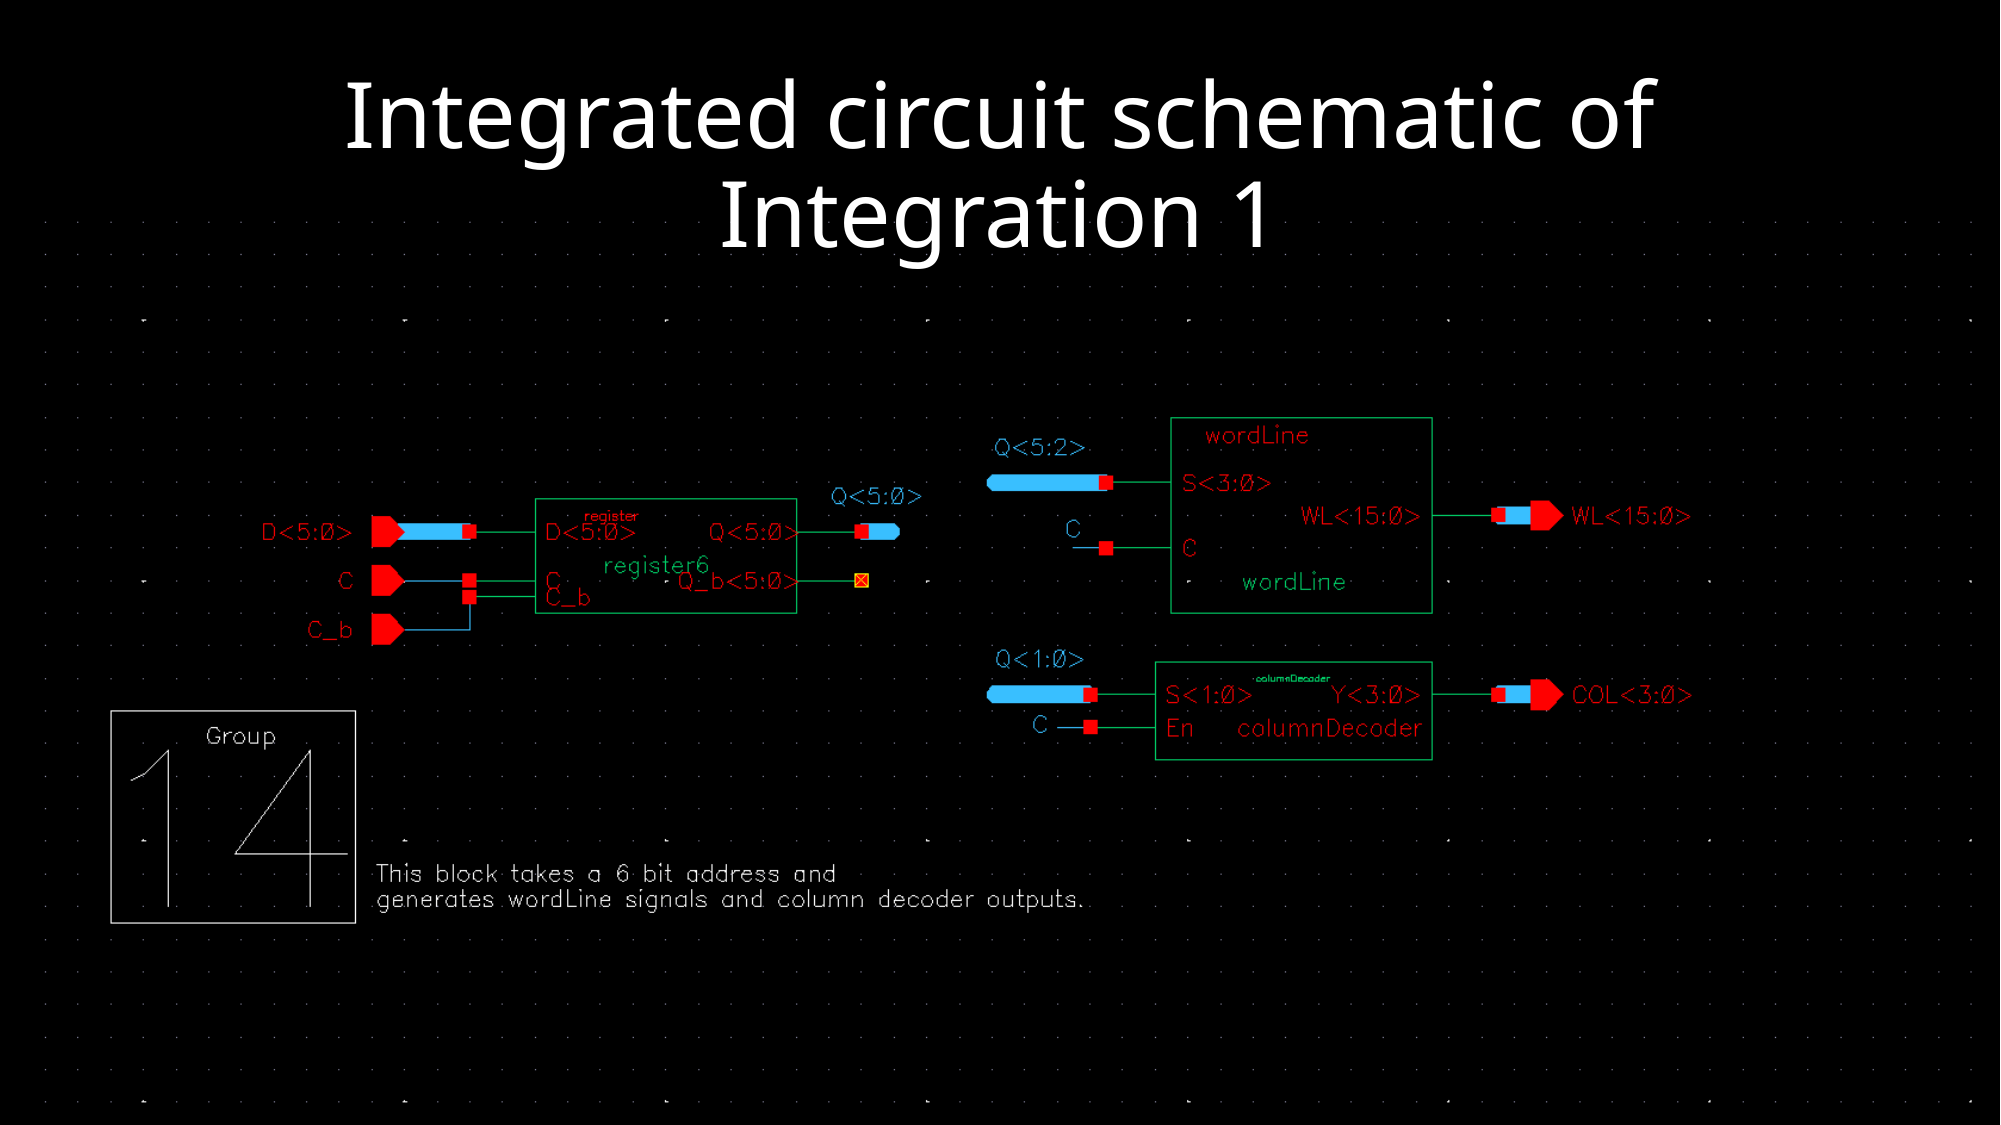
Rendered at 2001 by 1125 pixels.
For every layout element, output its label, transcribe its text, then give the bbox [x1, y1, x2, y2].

title Integrated circuit schematic of Integration 1 [137, 59, 1863, 192]
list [14, 192, 1992, 1118]
